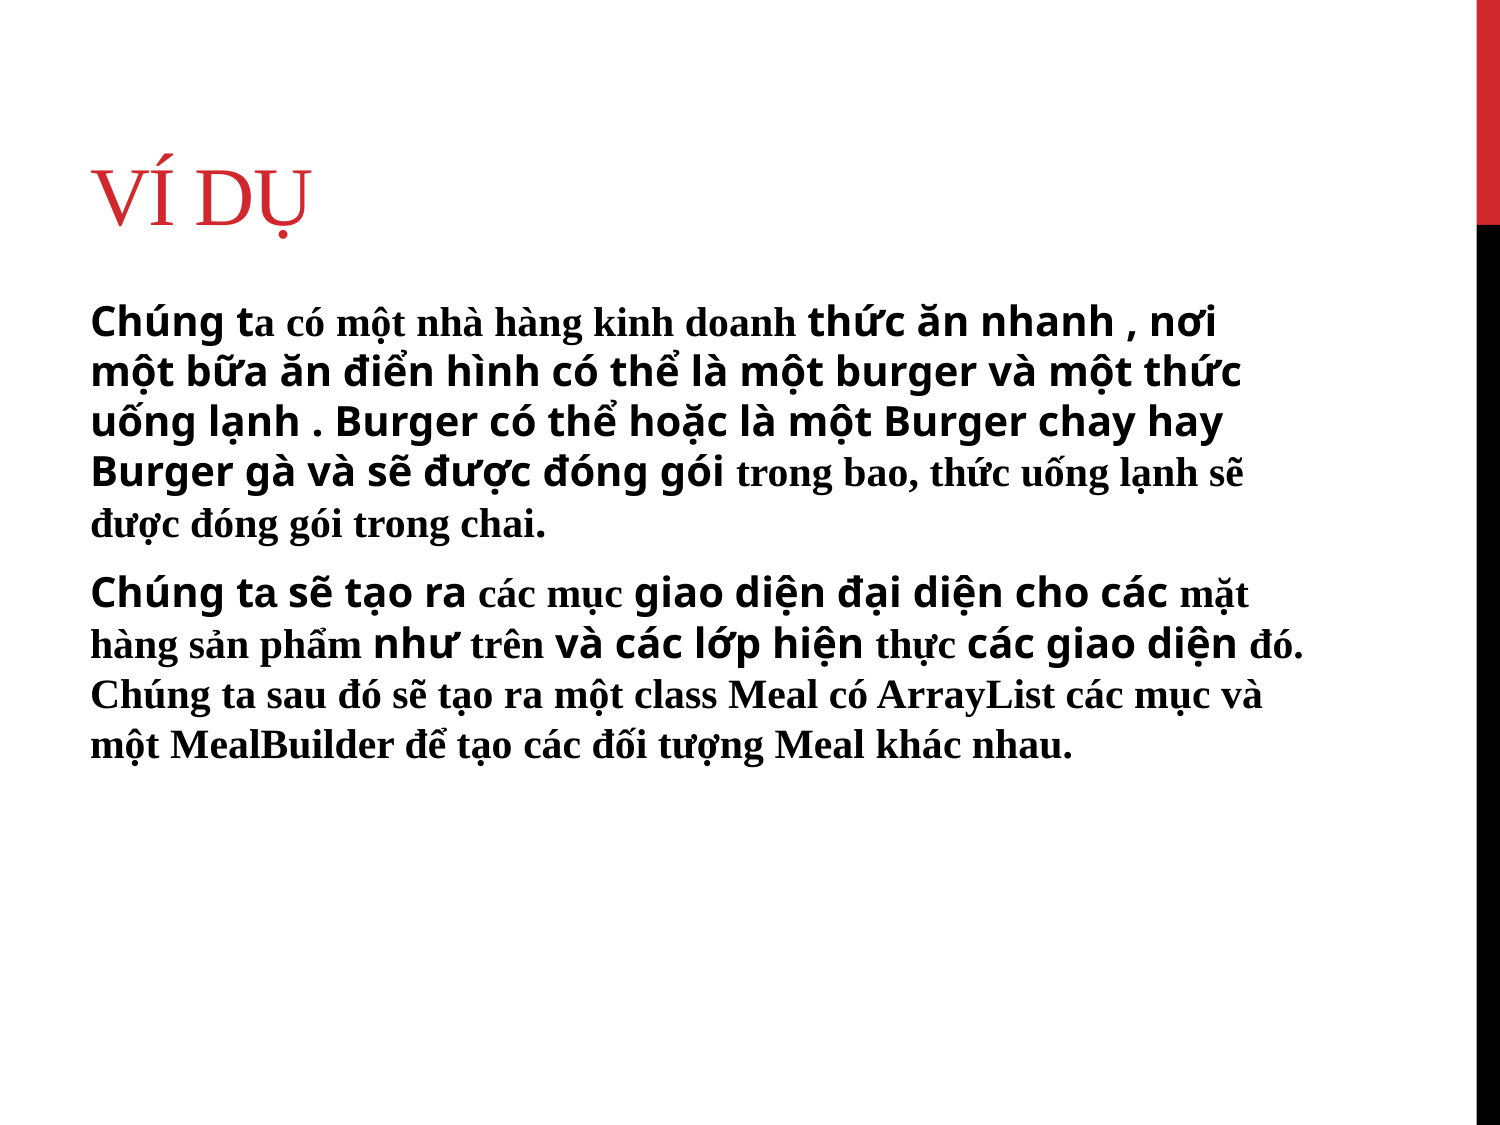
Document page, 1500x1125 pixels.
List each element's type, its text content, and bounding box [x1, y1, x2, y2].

list Chúng ta có một nhà hàng kinh doanh thức ăn nhanh , nơi một bữa ăn điển hình có thể là một burger và một thức uống lạnh . Burger có thể hoặc là một Burger chay hay Burger gà và sẽ được đóng gói trong bao, thức uống lạnh sẽ được đóng gói trong chai. Chúng ta sẽ tạo ra các mục giao diện đại diện cho các mặt hàng sản phẩm như trên và các lớp hiện thực các giao diện đó. Chúng ta sau đó sẽ tạo ra một class Meal có ArrayList các mục và một MealBuilder để tạo các đối tượng Meal khác nhau. [75, 287, 1325, 1005]
title Ví dụ [75, 25, 1025, 250]
